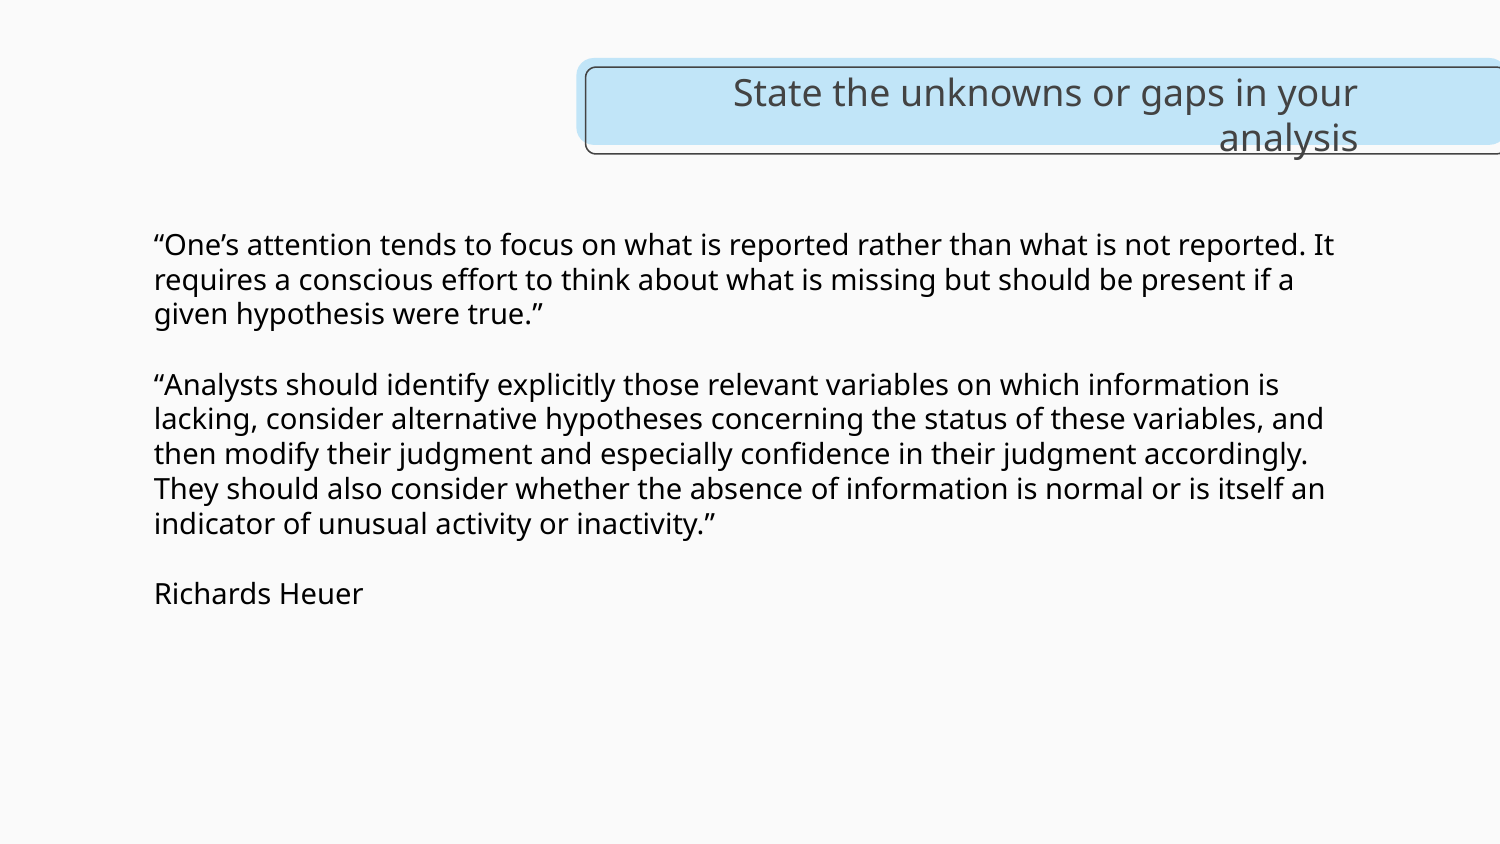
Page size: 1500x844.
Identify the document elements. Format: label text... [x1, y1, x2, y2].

text_box “One’s attention tends to focus on what is reported rather than what is not reported. It requires a conscious effort to think about what is missing but should be present if a given hypothesis were true.” “Analysts should identify explicitly those relevant variables on which information is lacking, consider alternative hypotheses concerning the status of these variables, and then modify their judgment and especially confidence in their judgment accordingly. They should also consider whether the absence of information is normal or is itself an indicator of unusual activity or inactivity.” Richards Heuer [138, 210, 1374, 626]
title State the unknowns or gaps in your analysis [611, 75, 1374, 154]
